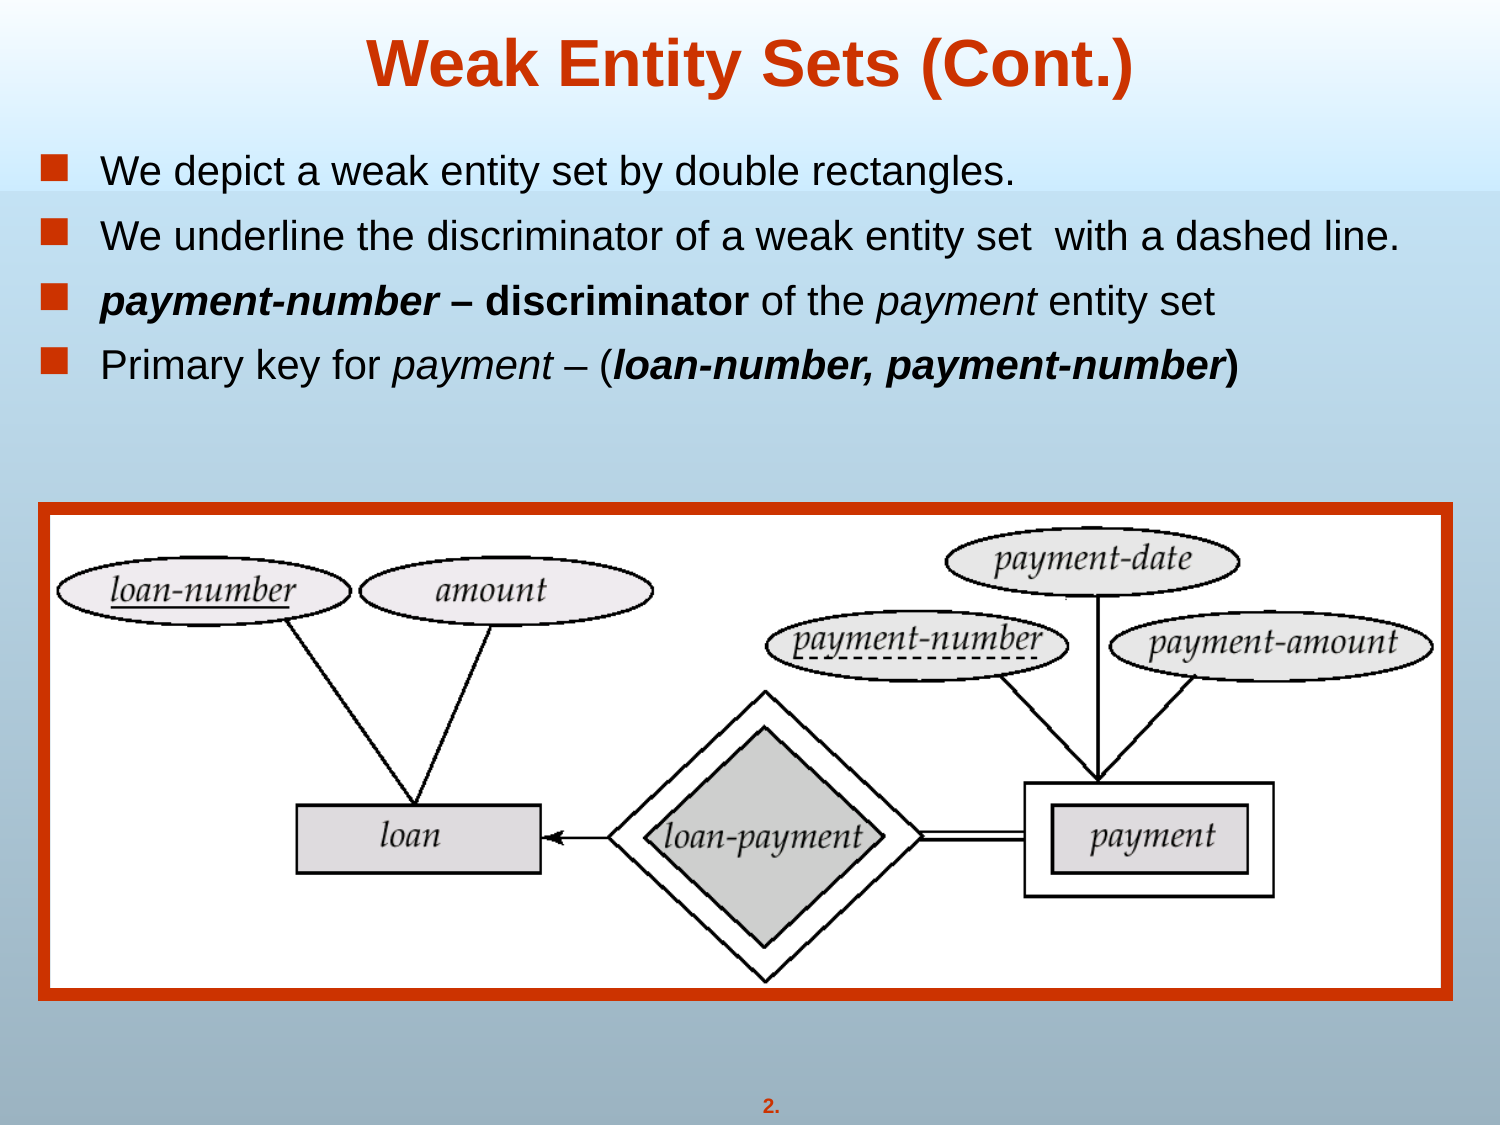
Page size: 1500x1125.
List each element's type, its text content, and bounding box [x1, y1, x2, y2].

picture [49, 514, 1441, 989]
list We depict a weak entity set by double rectangles. We underline the discriminator of a weak entity set with a dashed line. payment-number – discriminator of the payment entity set Primary key for payment – (loan-number, payment-number) [28, 136, 1462, 522]
title Weak Entity Sets (Cont.) [88, 7, 1414, 108]
